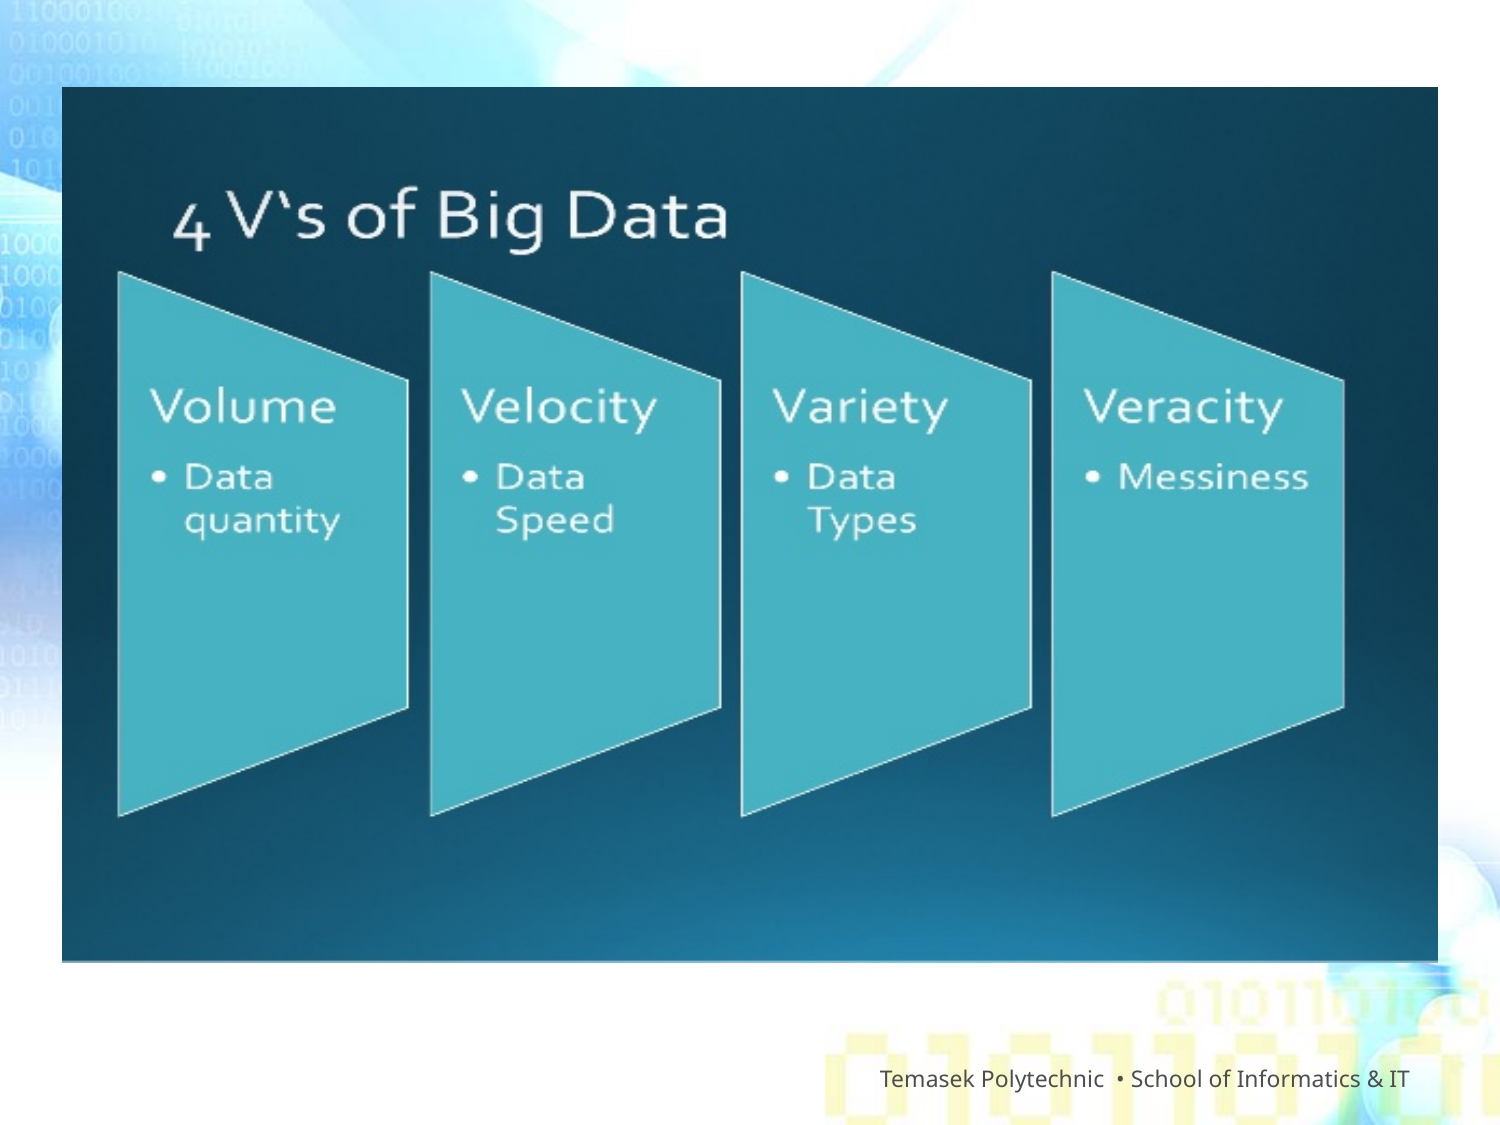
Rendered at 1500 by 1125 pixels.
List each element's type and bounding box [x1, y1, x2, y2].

list [62, 87, 1438, 963]
picture [0, 0, 1500, 1125]
